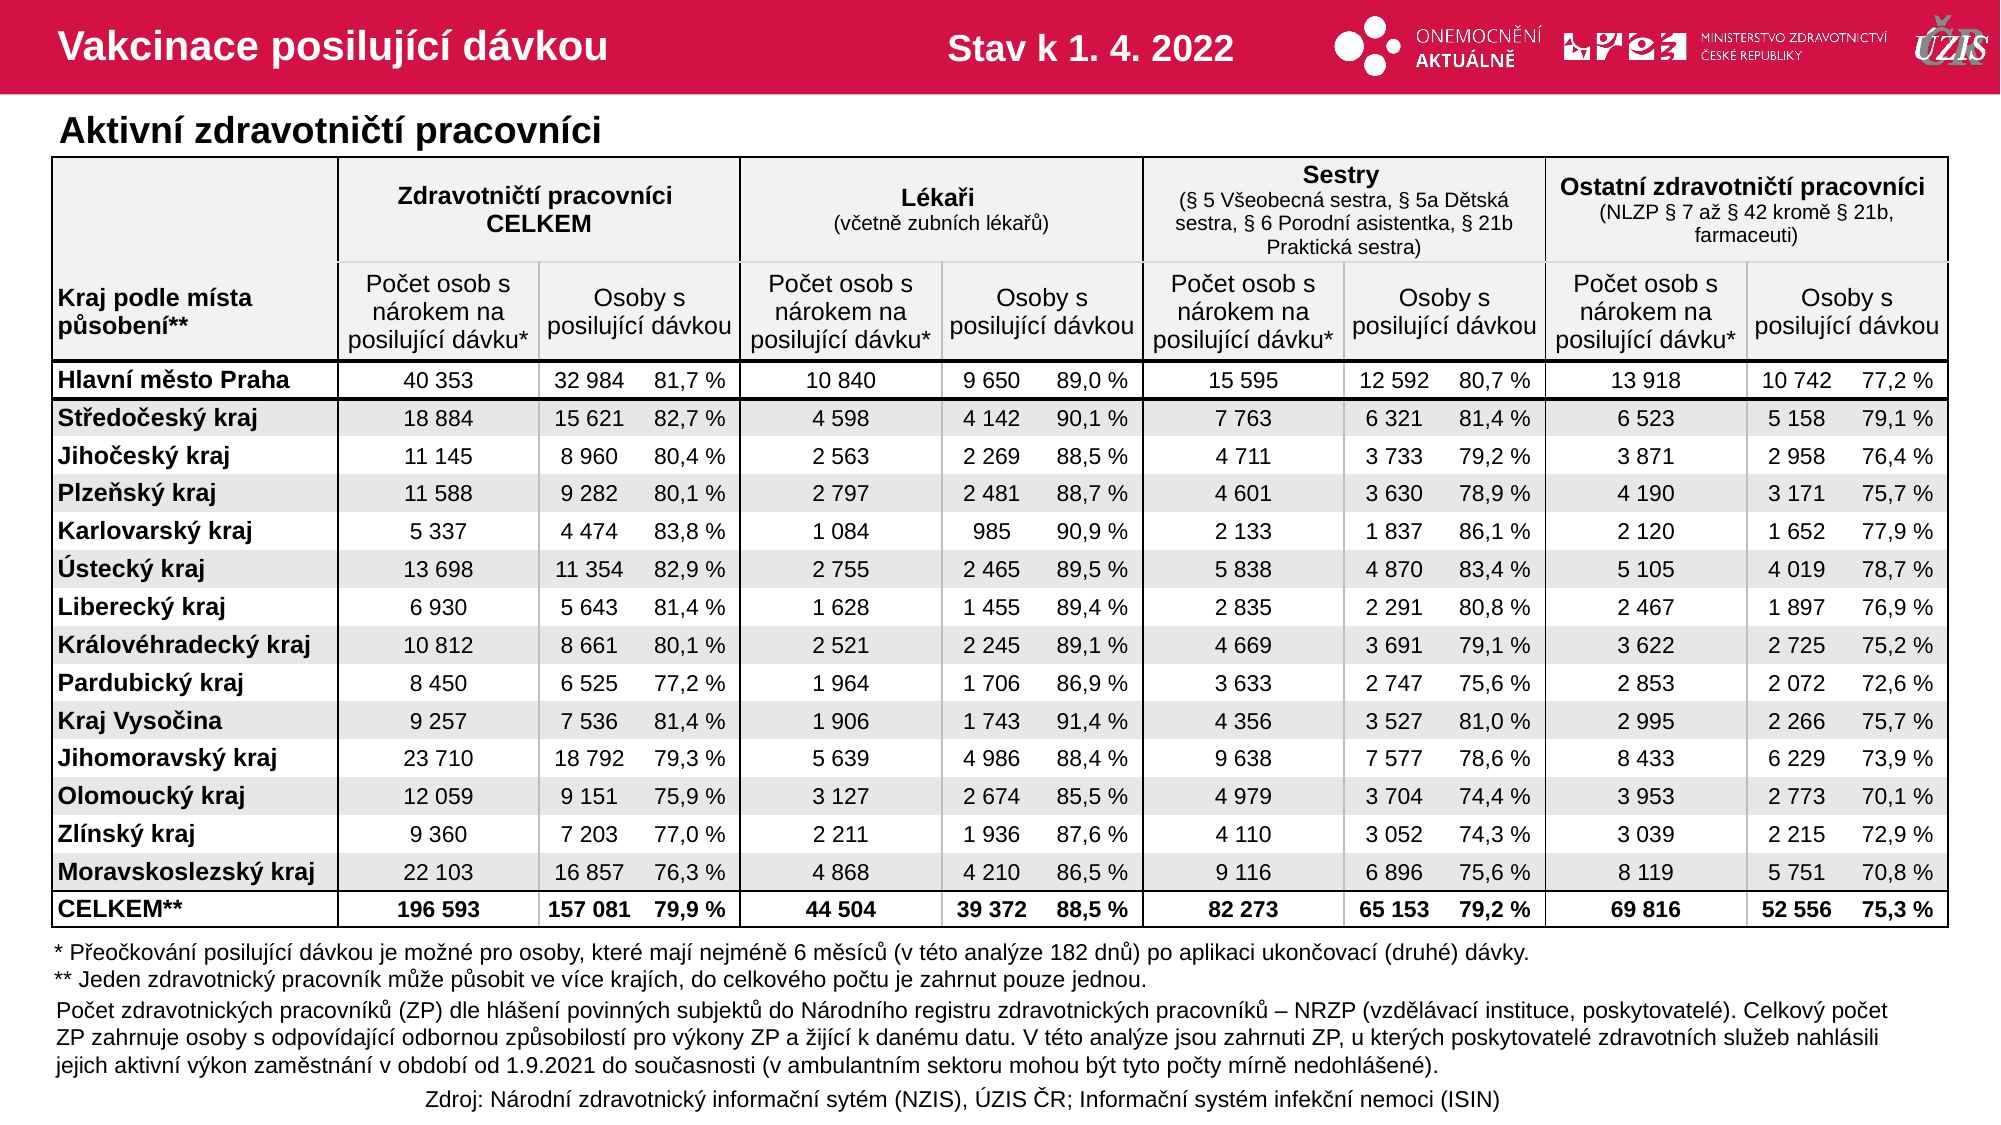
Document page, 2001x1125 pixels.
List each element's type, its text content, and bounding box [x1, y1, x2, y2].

table_cell Karlovarský kraj [53, 512, 337, 550]
table_cell 4 601 [1144, 474, 1343, 512]
table_cell 9 257 [339, 701, 538, 739]
text_box Počet zdravotnických pracovníků (ZP) dle hlášení povinných subjektů do Národního registru zdravotnických pracovníků – NRZP (vzdělávací instituce, poskytovatelé). Celkový počet ZP zahrnuje osoby s odpovídající odbornou způsobilostí pro výkony ZP a žijící k danému datu. V této analýze jsou zahrnuti ZP, u kterých poskytovatelé zdravotních služeb nahlásili jejich aktivní výkon zaměstnání v období od 1.9.2021 do současnosti (v ambulantním sektoru mohou být tyto počty mírně nedohlášené). [41, 988, 1938, 1086]
table_header [53, 158, 337, 262]
table_cell 77,9 % [1847, 512, 1947, 550]
table_cell 72,6 % [1847, 664, 1947, 701]
table_cell 10 840 [741, 363, 941, 397]
table_cell 2 467 [1546, 588, 1746, 626]
table_cell 52 556 [1748, 892, 1847, 926]
table_cell 32 984 [540, 363, 640, 397]
title Vakcinace posilující dávkou [42, 0, 1262, 95]
table_cell 4 190 [1546, 474, 1746, 512]
table_cell 73,9 % [1847, 739, 1947, 777]
table_cell Počet osob s nárokem na posilující dávku* [1546, 263, 1746, 359]
table_cell 1 084 [741, 512, 941, 550]
table_cell 2 725 [1748, 626, 1847, 664]
table_cell 75,7 % [1847, 701, 1947, 739]
table_cell 4 669 [1144, 626, 1343, 664]
table_cell 1 906 [741, 701, 941, 739]
table_cell 79,2 % [1445, 892, 1545, 926]
table_cell 82,7 % [640, 401, 739, 436]
table_cell 2 211 [741, 815, 941, 853]
table_cell 13 918 [1546, 363, 1746, 397]
table_cell Plzeňský kraj [53, 474, 337, 512]
table_cell 8 119 [1546, 853, 1746, 890]
table_cell Kraj Vysočina [53, 701, 337, 739]
table_cell 2 291 [1345, 588, 1445, 626]
table_cell 4 870 [1345, 550, 1445, 588]
table_cell 2 266 [1748, 701, 1847, 739]
table_cell 9 116 [1144, 853, 1343, 890]
table_cell 82,9 % [640, 550, 739, 588]
table_cell 1 936 [943, 815, 1042, 853]
table_cell Královéhradecký kraj [53, 626, 337, 664]
text_box Stav k 1. 4. 2022 [932, 16, 1322, 77]
table_cell 2 481 [943, 474, 1042, 512]
table_cell 79,2 % [1445, 436, 1545, 474]
table_cell 74,3 % [1445, 815, 1545, 853]
table_cell 90,9 % [1042, 512, 1142, 550]
table_cell 1 837 [1345, 512, 1445, 550]
table_cell 2 797 [741, 474, 941, 512]
table_cell 18 792 [540, 739, 640, 777]
table_cell 1 897 [1748, 588, 1847, 626]
table_cell 2 958 [1748, 436, 1847, 474]
table_cell 5 105 [1546, 550, 1746, 588]
table_cell 1 628 [741, 588, 941, 626]
table_cell Osoby s posilující dávkou [943, 263, 1142, 359]
table_cell 75,7 % [1847, 474, 1947, 512]
table_cell 15 621 [540, 401, 640, 436]
table_cell 6 321 [1345, 401, 1445, 436]
table_cell 12 059 [339, 777, 538, 815]
table_cell 88,5 % [1042, 436, 1142, 474]
table_cell 91,4 % [1042, 701, 1142, 739]
table_cell 4 474 [540, 512, 640, 550]
table_cell 196 593 [339, 892, 538, 926]
table_cell 80,1 % [640, 474, 739, 512]
text_box Aktivní zdravotničtí pracovníci [44, 98, 618, 159]
table_cell 6 896 [1345, 853, 1445, 890]
table_cell 72,9 % [1847, 815, 1947, 853]
table_cell 80,4 % [640, 436, 739, 474]
table_cell 3 733 [1345, 436, 1445, 474]
table_cell 3 953 [1546, 777, 1746, 815]
table_cell 74,4 % [1445, 777, 1545, 815]
table_cell 3 052 [1345, 815, 1445, 853]
table_cell 2 747 [1345, 664, 1445, 701]
table_cell Počet osob s nárokem na posilující dávku* [1144, 263, 1343, 359]
table_cell 81,7 % [640, 363, 739, 397]
table_cell 44 504 [741, 892, 941, 926]
table_cell 22 103 [339, 853, 538, 890]
table_cell 2 521 [741, 626, 941, 664]
table_cell 4 019 [1748, 550, 1847, 588]
table_cell 4 110 [1144, 815, 1343, 853]
table_cell 9 650 [943, 363, 1042, 397]
table_cell 2 773 [1748, 777, 1847, 815]
table_cell 7 577 [1345, 739, 1445, 777]
table_cell 40 353 [339, 363, 538, 397]
table_cell 157 081 [540, 892, 640, 926]
table_cell 11 145 [339, 436, 538, 474]
table_cell 5 643 [540, 588, 640, 626]
table_cell 78,7 % [1847, 550, 1947, 588]
table_cell 4 210 [943, 853, 1042, 890]
table_cell 3 871 [1546, 436, 1746, 474]
table_cell 2 755 [741, 550, 941, 588]
table_cell 7 203 [540, 815, 640, 853]
table_cell Jihočeský kraj [53, 436, 337, 474]
table_cell Olomoucký kraj [53, 777, 337, 815]
table_cell Pardubický kraj [53, 664, 337, 701]
table_cell 2 269 [943, 436, 1042, 474]
table_cell 23 710 [339, 739, 538, 777]
table_cell 75,6 % [1445, 853, 1545, 890]
table_cell 1 706 [943, 664, 1042, 701]
table_cell 6 525 [540, 664, 640, 701]
table_header Lékaři (včetně zubních lékařů) [741, 158, 1142, 261]
table_cell 985 [943, 512, 1042, 550]
table_cell 2 465 [943, 550, 1042, 588]
table_cell 3 039 [1546, 815, 1746, 853]
table_cell 86,1 % [1445, 512, 1545, 550]
table_cell 69 816 [1546, 892, 1746, 926]
table_cell 79,9 % [640, 892, 739, 926]
table_cell 6 930 [339, 588, 538, 626]
table_cell 18 884 [339, 401, 538, 436]
table_cell 8 433 [1546, 739, 1746, 777]
table_cell 80,7 % [1445, 363, 1545, 397]
table_cell 88,4 % [1042, 739, 1142, 777]
table_cell 8 450 [339, 664, 538, 701]
table_cell 2 120 [1546, 512, 1746, 550]
text_box * Přeočkování posilující dávkou je možné pro osoby, které mají nejméně 6 měsíců (v této analýze 182 dnů) po aplikaci ukončovací (druhé) dávky. ** Jeden zdravotnický pracovník může působit ve více krajích, do celkového počtu je zahrnut pouze jednou. [39, 929, 1546, 1000]
table_cell Ústecký kraj [53, 550, 337, 588]
table_cell 5 639 [741, 739, 941, 777]
table_cell 77,0 % [640, 815, 739, 853]
table_cell 13 698 [339, 550, 538, 588]
table_cell Středočeský kraj [53, 401, 337, 436]
table_cell 4 979 [1144, 777, 1343, 815]
table_cell 79,1 % [1445, 626, 1545, 664]
table_cell 2 853 [1546, 664, 1746, 701]
table_cell 89,0 % [1042, 363, 1142, 397]
table_cell 65 153 [1345, 892, 1445, 926]
table_cell 15 595 [1144, 363, 1343, 397]
table_cell 2 835 [1144, 588, 1343, 626]
table_cell 89,5 % [1042, 550, 1142, 588]
table_cell 2 133 [1144, 512, 1343, 550]
table_cell 75,9 % [640, 777, 739, 815]
table_cell Osoby s posilující dávkou [1748, 263, 1947, 359]
table_cell 79,1 % [1847, 401, 1947, 436]
table_cell Počet osob s nárokem na posilující dávku* [741, 263, 941, 359]
table_cell Osoby s posilující dávkou [1345, 263, 1545, 359]
table_cell 2 674 [943, 777, 1042, 815]
table_cell 75,6 % [1445, 664, 1545, 701]
table_cell 90,1 % [1042, 401, 1142, 436]
table_cell 4 868 [741, 853, 941, 890]
table_cell 78,6 % [1445, 739, 1545, 777]
table_cell 5 838 [1144, 550, 1343, 588]
table_cell 12 592 [1345, 363, 1445, 397]
table_cell 88,5 % [1042, 892, 1142, 926]
table_cell 39 372 [943, 892, 1042, 926]
table_cell 82 273 [1144, 892, 1343, 926]
table_cell 81,4 % [640, 588, 739, 626]
table_cell 3 171 [1748, 474, 1847, 512]
table_cell 11 354 [540, 550, 640, 588]
table_cell 4 356 [1144, 701, 1343, 739]
table_cell 80,8 % [1445, 588, 1545, 626]
table_cell 2 995 [1546, 701, 1746, 739]
table_cell 5 337 [339, 512, 538, 550]
table_cell 3 127 [741, 777, 941, 815]
table_cell 75,3 % [1847, 892, 1947, 926]
table_cell 77,2 % [640, 664, 739, 701]
table_cell 75,2 % [1847, 626, 1947, 664]
table_cell 7 763 [1144, 401, 1343, 436]
table_cell 81,0 % [1445, 701, 1545, 739]
table_cell 1 964 [741, 664, 941, 701]
table_cell 2 245 [943, 626, 1042, 664]
picture [1563, 31, 1888, 60]
table_cell 9 282 [540, 474, 640, 512]
table_cell 2 563 [741, 436, 941, 474]
table_cell 76,4 % [1847, 436, 1947, 474]
table_cell 3 704 [1345, 777, 1445, 815]
table_cell 1 455 [943, 588, 1042, 626]
table_cell 10 812 [339, 626, 538, 664]
table_cell 6 229 [1748, 739, 1847, 777]
table_cell 81,4 % [640, 701, 739, 739]
table_cell 79,3 % [640, 739, 739, 777]
table_cell 88,7 % [1042, 474, 1142, 512]
table_header Zdravotničtí pracovníci CELKEM [339, 158, 739, 261]
table_cell 89,1 % [1042, 626, 1142, 664]
table_cell 3 527 [1345, 701, 1445, 739]
table_cell Počet osob s nárokem na posilující dávku* [339, 263, 538, 359]
table_cell 87,6 % [1042, 815, 1142, 853]
table_cell 2 215 [1748, 815, 1847, 853]
table_cell 3 633 [1144, 664, 1343, 701]
picture [1334, 16, 1542, 76]
table_cell 9 360 [339, 815, 538, 853]
table_cell 1 743 [943, 701, 1042, 739]
picture [1915, 15, 1989, 66]
table_cell 83,8 % [640, 512, 739, 550]
table_cell Jihomoravský kraj [53, 739, 337, 777]
table_cell CELKEM** [53, 892, 337, 926]
table_cell 4 711 [1144, 436, 1343, 474]
table_cell 3 622 [1546, 626, 1746, 664]
table_cell 5 158 [1748, 401, 1847, 436]
table_cell 1 652 [1748, 512, 1847, 550]
table_cell 76,3 % [640, 853, 739, 890]
text_box Zdroj: Národní zdravotnický informační sytém (NZIS), ÚZIS ČR; Informační systém infekční nemoci (ISIN) [287, 1077, 1646, 1120]
table_cell Liberecký kraj [53, 588, 337, 626]
table_cell 8 960 [540, 436, 640, 474]
table_header Ostatní zdravotničtí pracovníci (NLZP § 7 až § 42 kromě § 21b, farmaceuti) [1546, 158, 1947, 261]
table_cell 3 691 [1345, 626, 1445, 664]
table_cell 9 638 [1144, 739, 1343, 777]
table_cell 70,8 % [1847, 853, 1947, 890]
table_cell 9 151 [540, 777, 640, 815]
table_cell 78,9 % [1445, 474, 1545, 512]
table_cell Hlavní město Praha [53, 363, 337, 397]
table_cell 7 536 [540, 701, 640, 739]
table_cell 5 751 [1748, 853, 1847, 890]
table_cell 83,4 % [1445, 550, 1545, 588]
table_cell 81,4 % [1445, 401, 1545, 436]
table_cell 80,1 % [640, 626, 739, 664]
table_cell 6 523 [1546, 401, 1746, 436]
table_cell 8 661 [540, 626, 640, 664]
table_cell 11 588 [339, 474, 538, 512]
table_cell 86,9 % [1042, 664, 1142, 701]
table_cell 4 142 [943, 401, 1042, 436]
table_cell 76,9 % [1847, 588, 1947, 626]
table_cell 85,5 % [1042, 777, 1142, 815]
table_cell 77,2 % [1847, 363, 1947, 397]
table_cell Moravskoslezský kraj [53, 853, 337, 890]
table_cell 4 598 [741, 401, 941, 436]
table_cell Kraj podle místa působení** [53, 262, 337, 359]
table_header Sestry (§ 5 Všeobecná sestra, § 5a Dětská sestra, § 6 Porodní asistentka, § 21b Praktická sestra) [1144, 158, 1545, 261]
table_cell 86,5 % [1042, 853, 1142, 890]
table_cell Zlínský kraj [53, 815, 337, 853]
table_cell 3 630 [1345, 474, 1445, 512]
table_cell 2 072 [1748, 664, 1847, 701]
table_cell 70,1 % [1847, 777, 1947, 815]
table_cell 16 857 [540, 853, 640, 890]
table_cell 89,4 % [1042, 588, 1142, 626]
table_cell 4 986 [943, 739, 1042, 777]
table_cell 10 742 [1748, 363, 1847, 397]
table_cell Osoby s posilující dávkou [540, 263, 739, 359]
